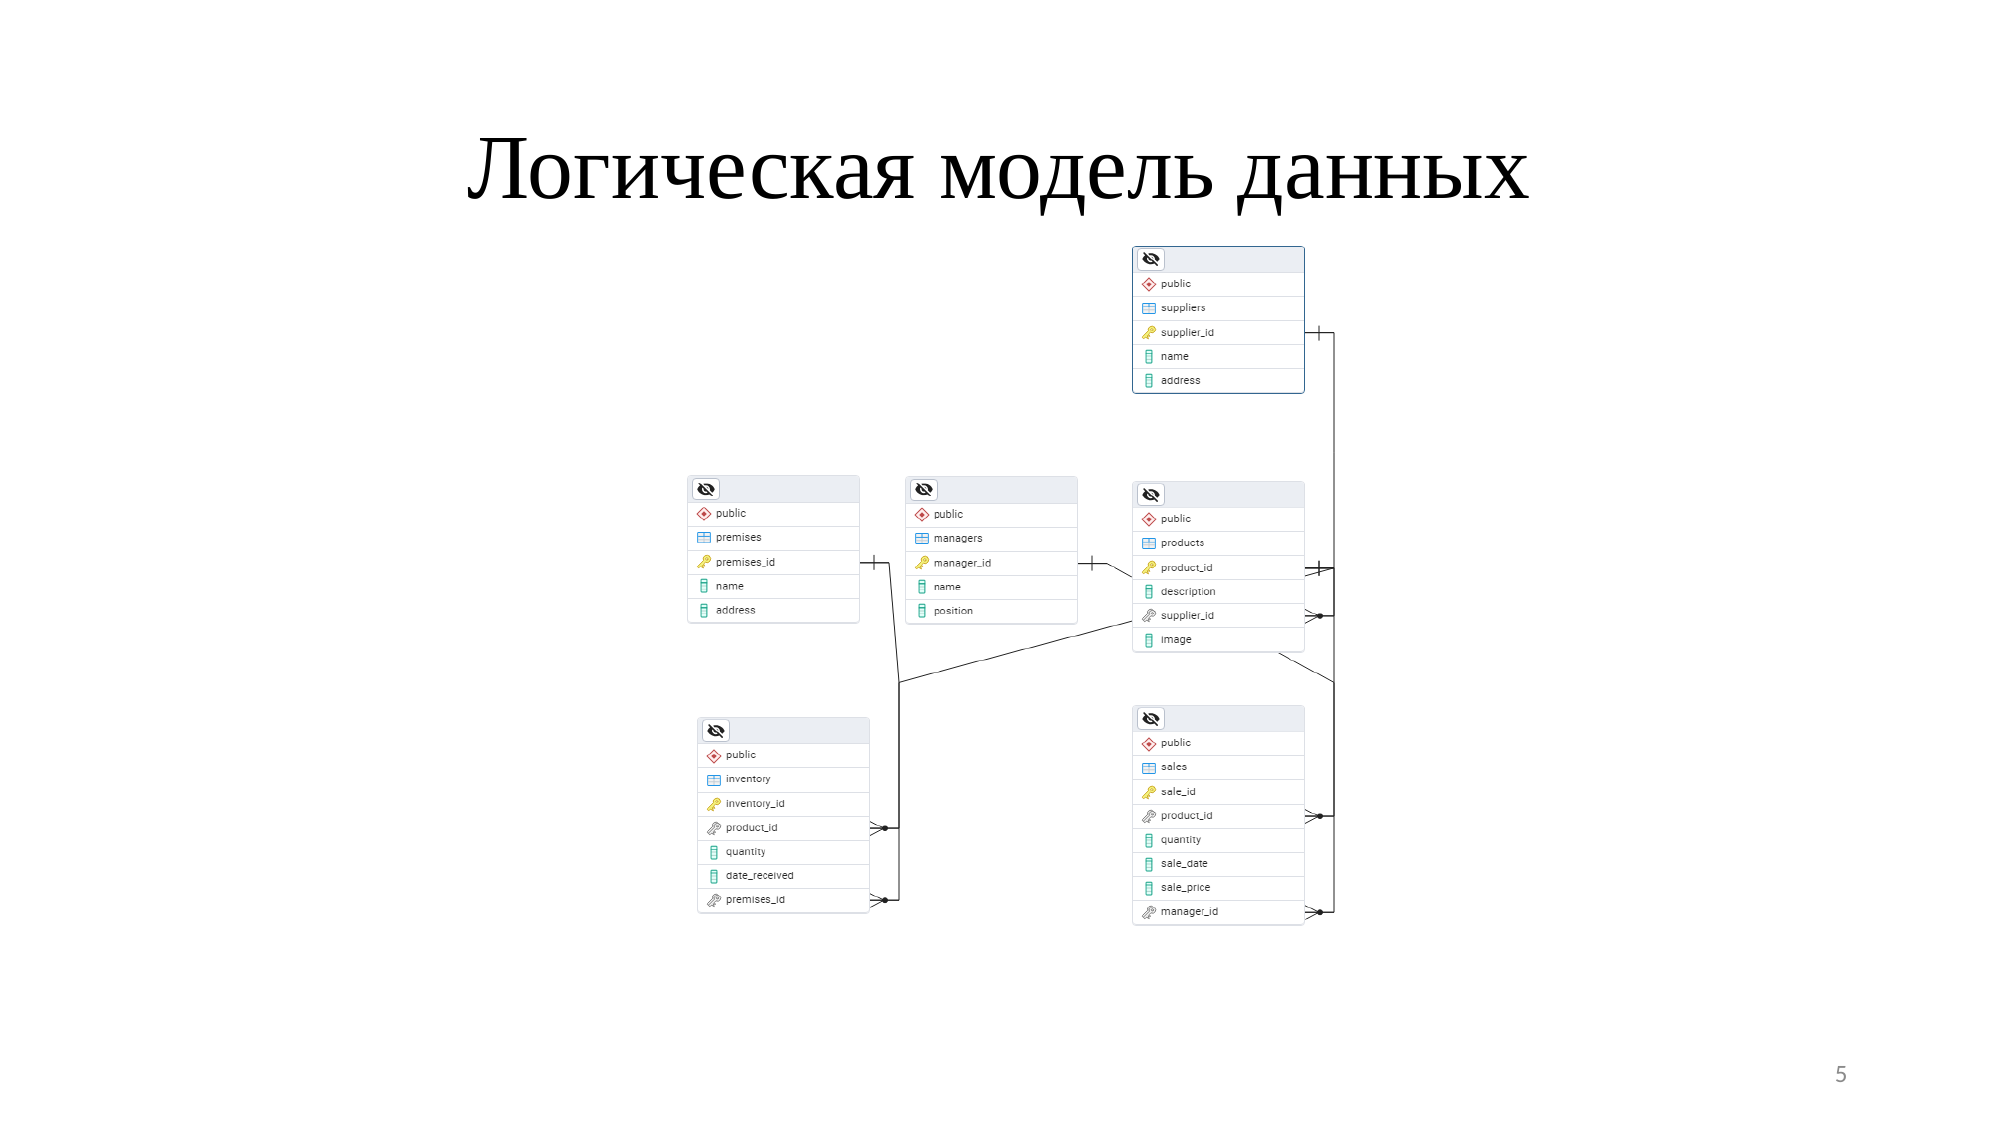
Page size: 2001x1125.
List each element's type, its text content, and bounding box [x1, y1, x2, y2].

title Логическая модель данных [137, 59, 1863, 278]
slide_number 5 [1412, 1042, 1863, 1103]
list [677, 236, 1367, 1073]
